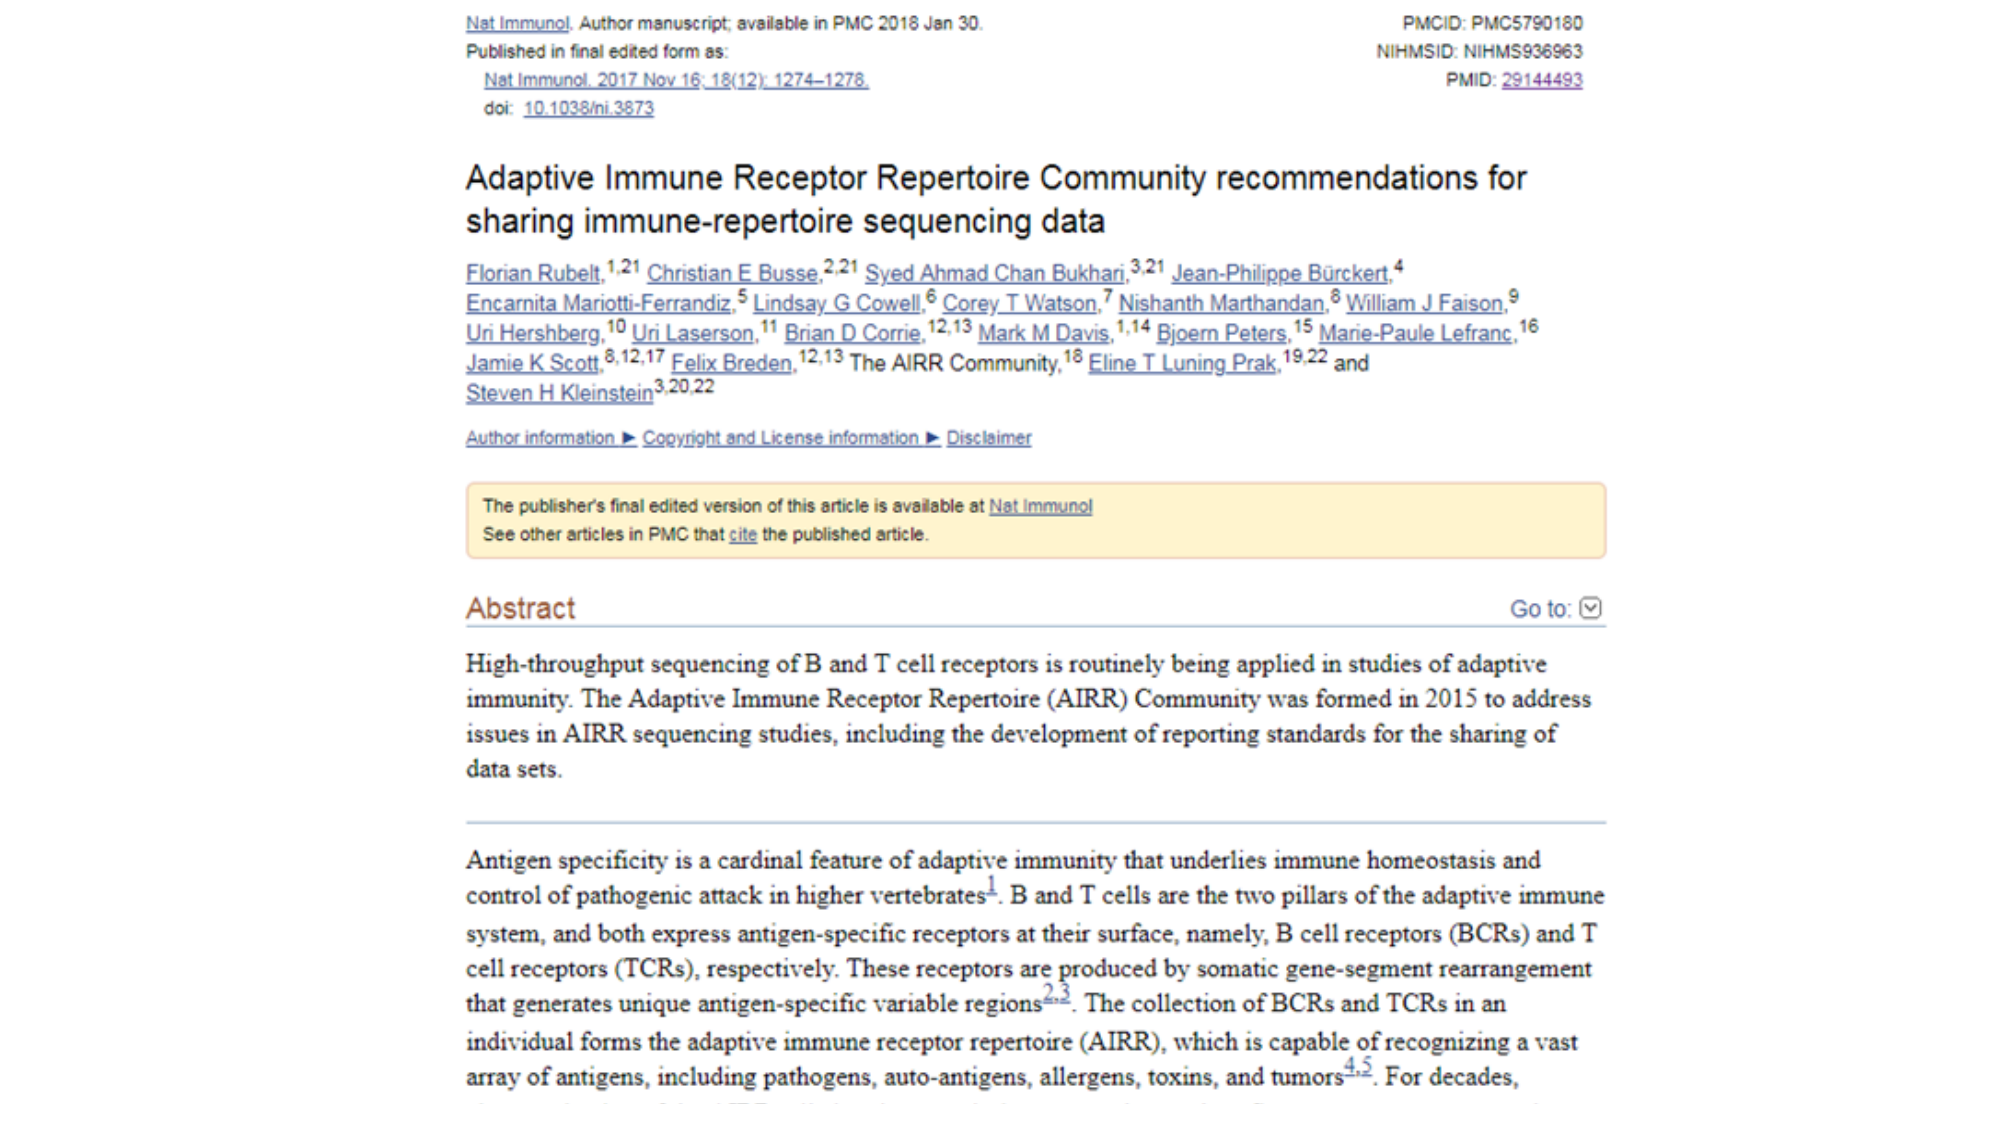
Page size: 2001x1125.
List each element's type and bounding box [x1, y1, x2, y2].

picture [418, 5, 1659, 1104]
